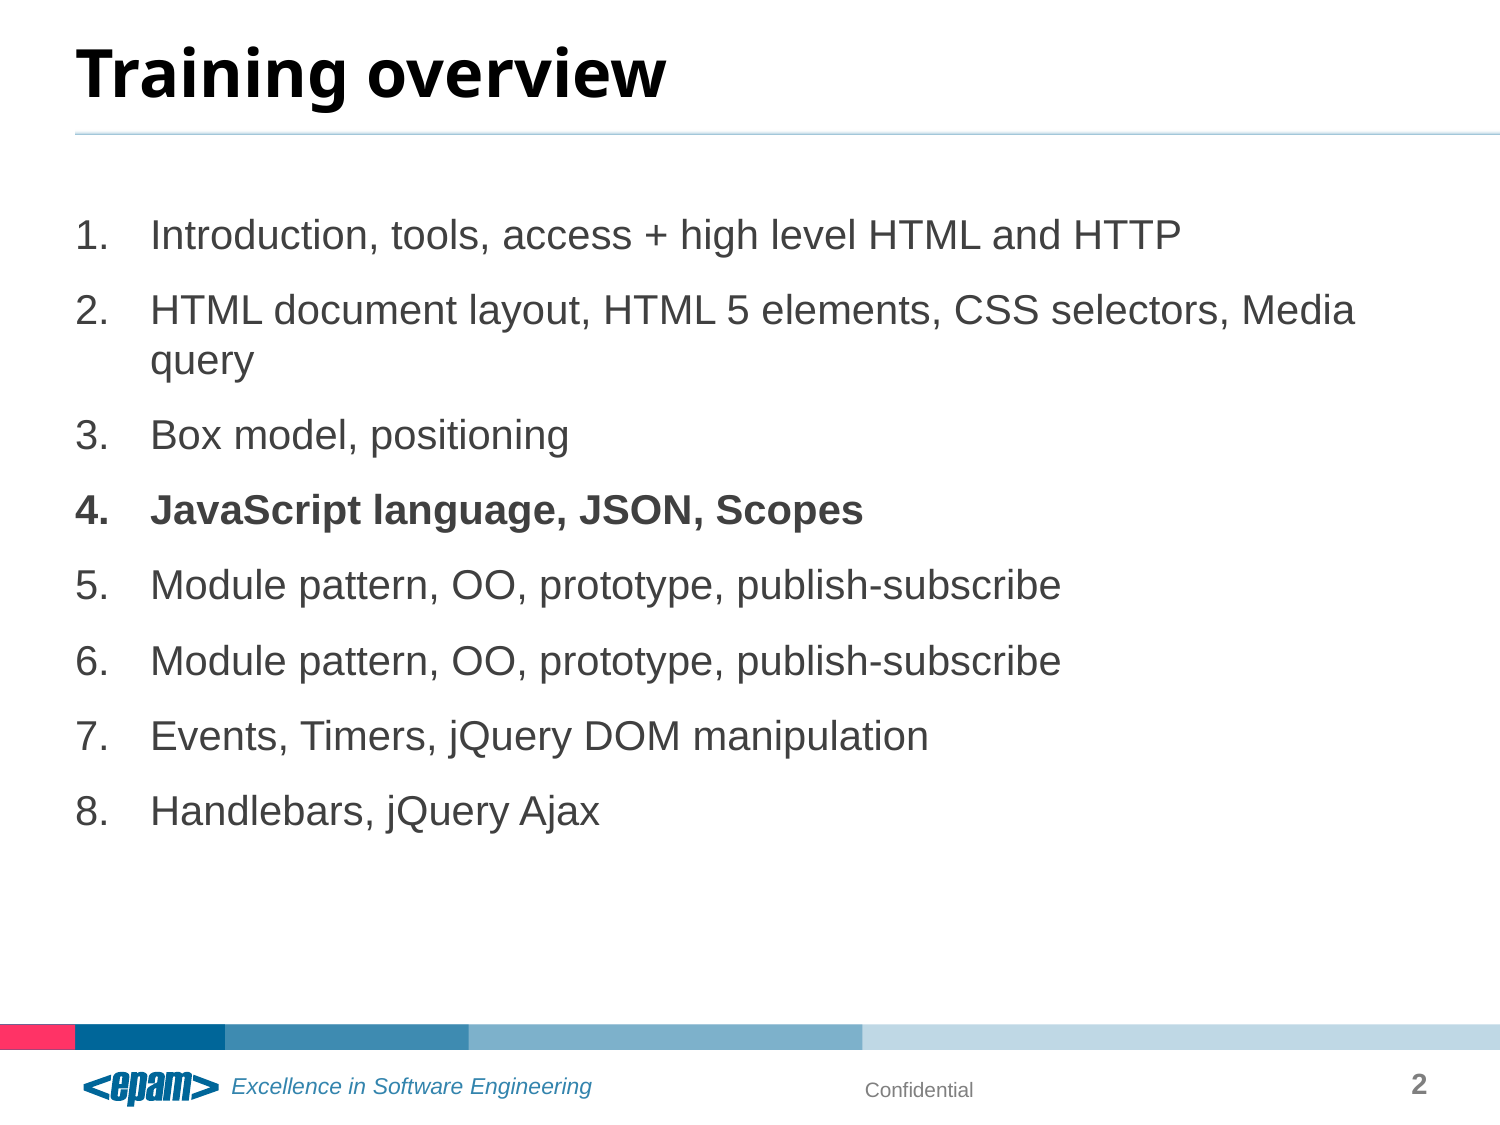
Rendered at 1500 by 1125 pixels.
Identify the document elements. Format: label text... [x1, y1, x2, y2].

slide_number 2 [1348, 1065, 1428, 1125]
list Introduction, tools, access + high level HTML and HTTP HTML document layout, HTML 5 elements, CSS selectors, Media query Box model, positioning JavaScript language, JSON, Scopes Module pattern, OO, prototype, publish-subscribe Module pattern, OO, prototype, publish-subscribe Events, Timers, jQuery DOM manipulation Handlebars, jQuery Ajax [60, 200, 1440, 1000]
footer Confidential [849, 1069, 1348, 1125]
title Training overview [75, 45, 1500, 135]
